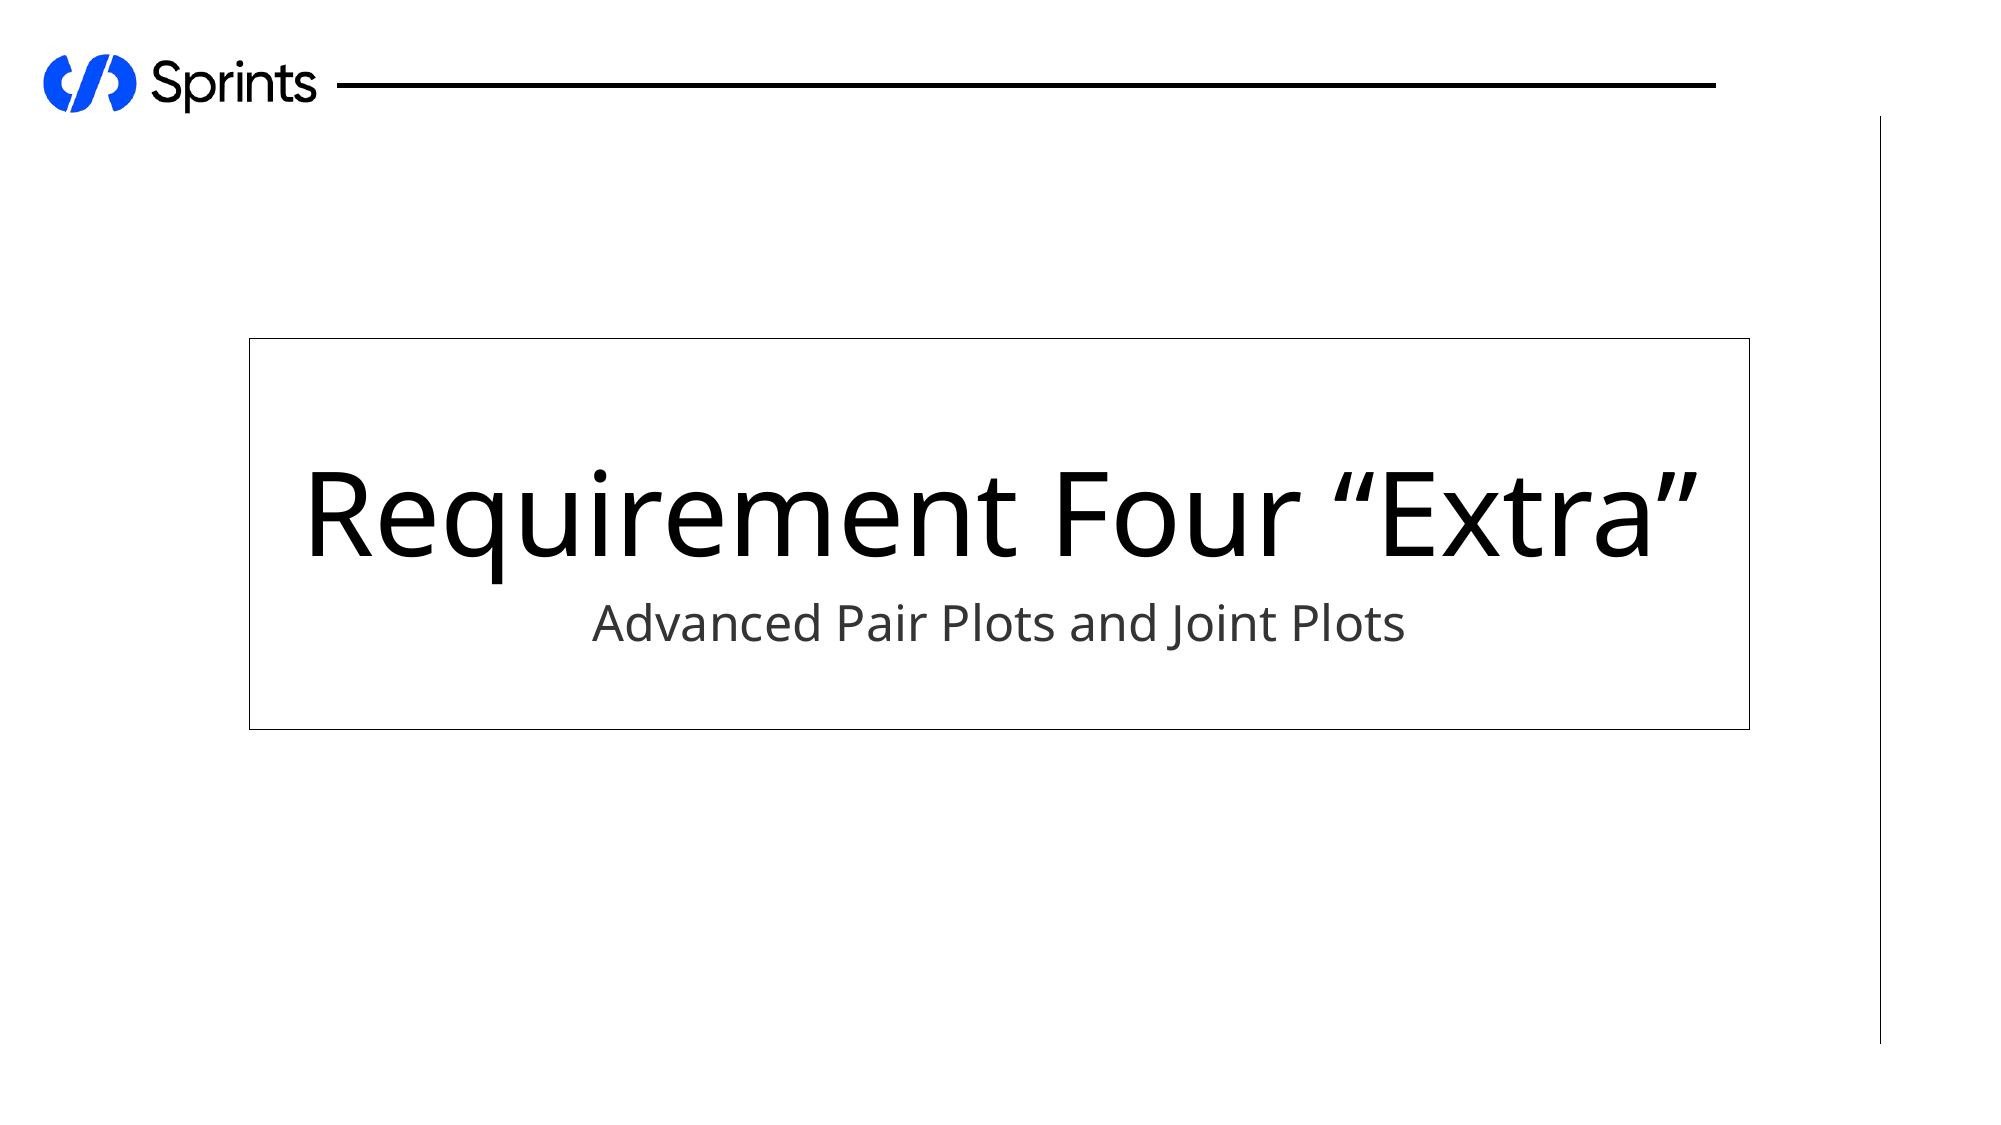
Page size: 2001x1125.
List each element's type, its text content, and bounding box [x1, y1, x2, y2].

subtitle Advanced Pair Plots and Joint Plots [249, 590, 1750, 863]
picture [40, 51, 320, 117]
title Requirement Four “Extra” [249, 338, 1750, 590]
